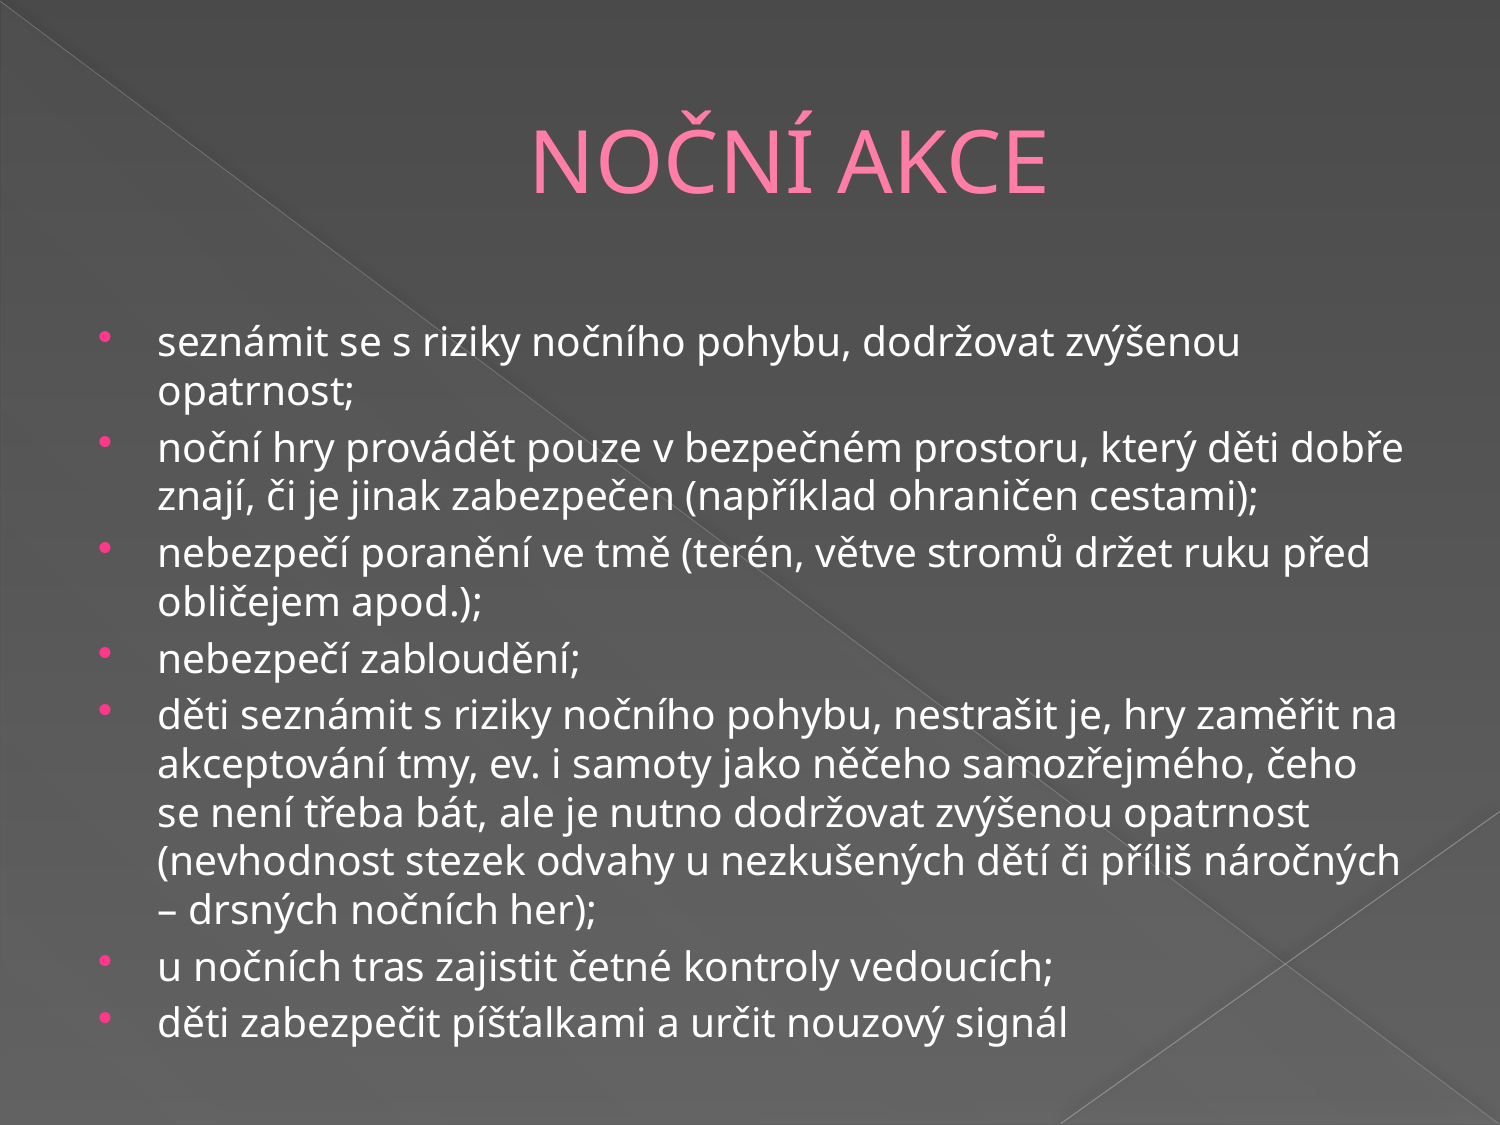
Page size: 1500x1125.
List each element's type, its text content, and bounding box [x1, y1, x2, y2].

list seznámit se s riziky nočního pohybu, dodržovat zvýšenou opatrnost; noční hry provádět pouze v bezpečném prostoru, který děti dobře znají, či je jinak zabezpečen (například ohraničen cestami); nebezpečí poranění ve tmě (terén, větve stromů držet ruku před obličejem apod.); nebezpečí zabloudění; děti seznámit s riziky nočního pohybu, nestrašit je, hry zaměřit na akceptování tmy, ev. i samoty jako něčeho samozřejmého, čeho se není třeba bát, ale je nutno dodržovat zvýšenou opatrnost (nevhodnost stezek odvahy u nezkušených dětí či příliš náročných – drsných nočních her); u nočních tras zajistit četné kontroly vedoucích; děti zabezpečit píšťalkami a určit nouzový signál [75, 308, 1425, 1059]
title NOČNÍ AKCE [75, 43, 1425, 274]
